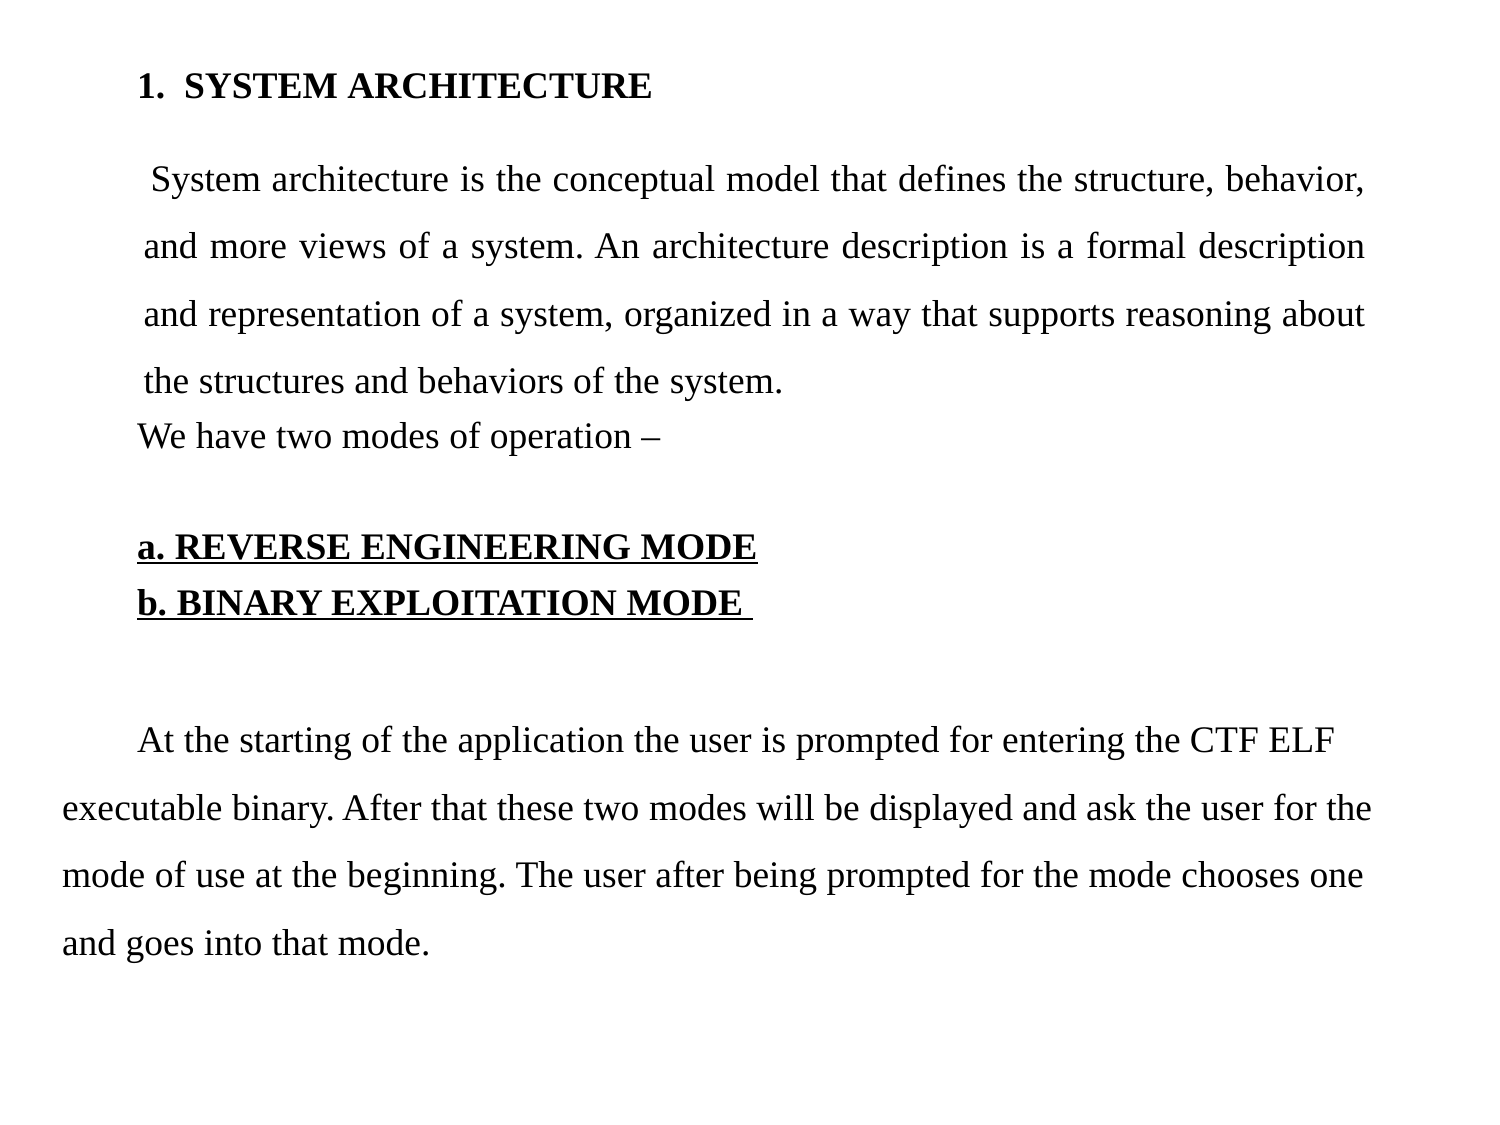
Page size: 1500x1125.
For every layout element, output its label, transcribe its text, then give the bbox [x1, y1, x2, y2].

text_box SYSTEM ARCHITECTURE System architecture is the conceptual model that defines the structure, behavior, and more views of a system. An architecture description is a formal description and representation of a system, organized in a way that supports reasoning about the structures and behaviors of the system. We have two modes of operation – a. REVERSE ENGINEERING MODE b. BINARY EXPLOITATION MODE At the starting of the application the user is prompted for entering the CTF ELF executable binary. After that these two modes will be displayed and ask the user for the mode of use at the beginning. The user after being prompted for the mode chooses one and goes into that mode. [47, 53, 1451, 1093]
